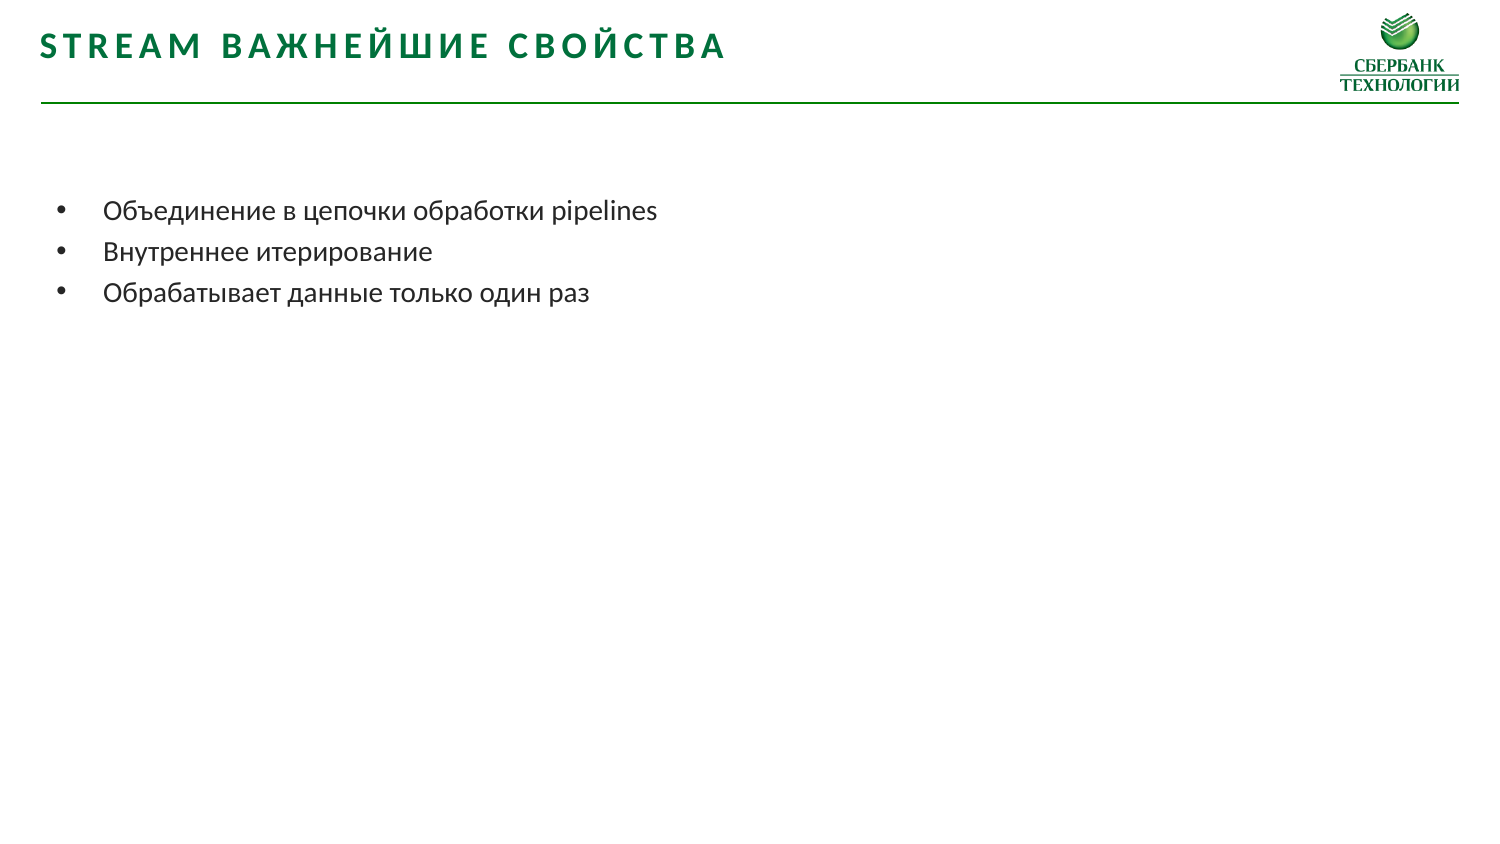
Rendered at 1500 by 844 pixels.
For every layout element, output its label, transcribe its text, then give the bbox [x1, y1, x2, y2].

list Объединение в цепочки обработки pipelines Внутреннее итерирование Обрабатывает данные только один раз [41, 184, 1459, 775]
list Stream важнейшие свойства [39, 13, 1115, 67]
picture [1340, 13, 1459, 91]
